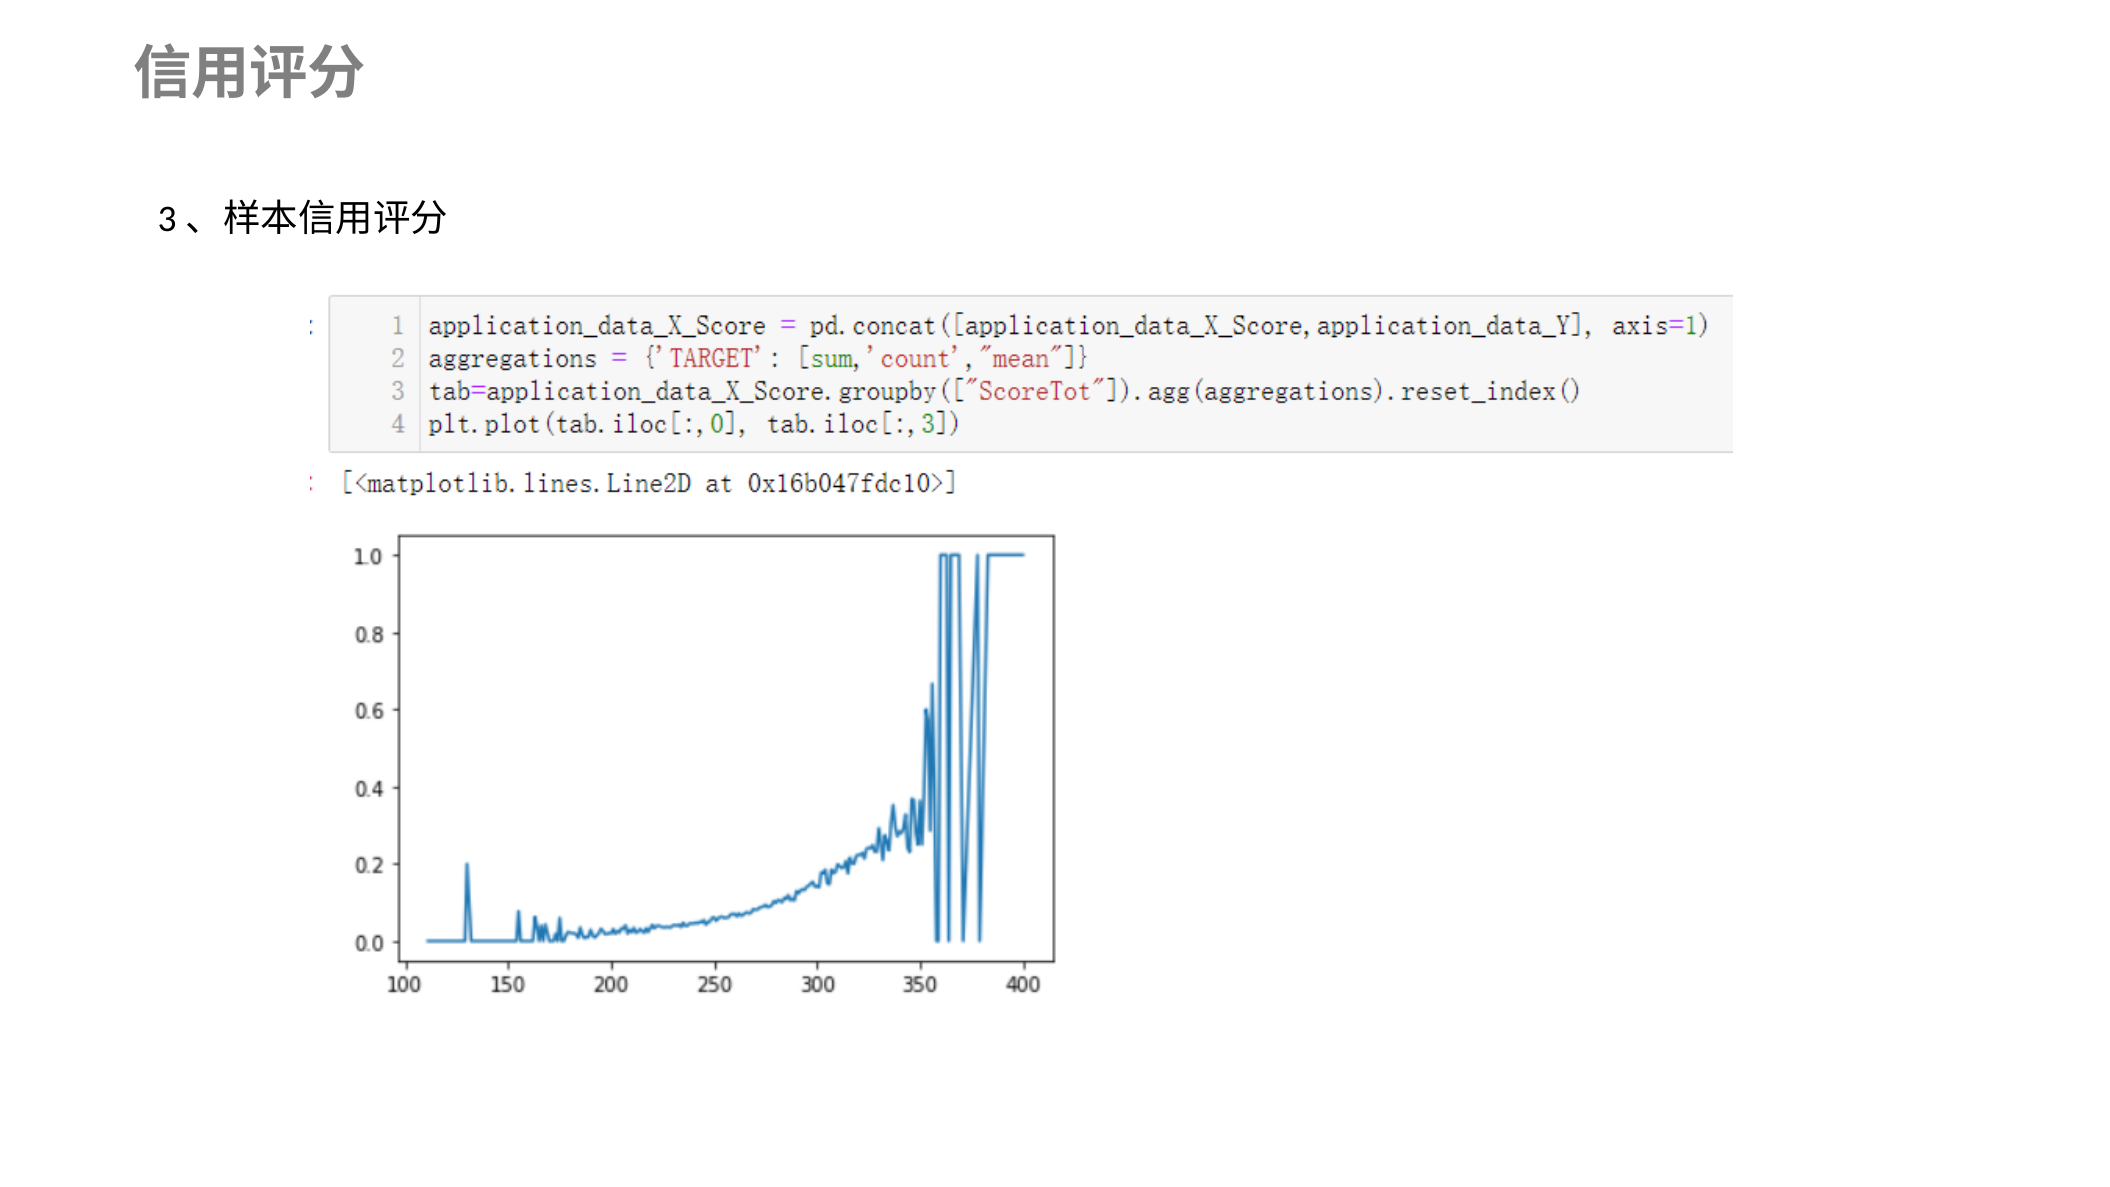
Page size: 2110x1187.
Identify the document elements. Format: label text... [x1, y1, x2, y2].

text_box 3、样本信用评分 [143, 186, 795, 247]
text_box 信用评分 [133, 35, 513, 106]
picture [310, 285, 1733, 1036]
